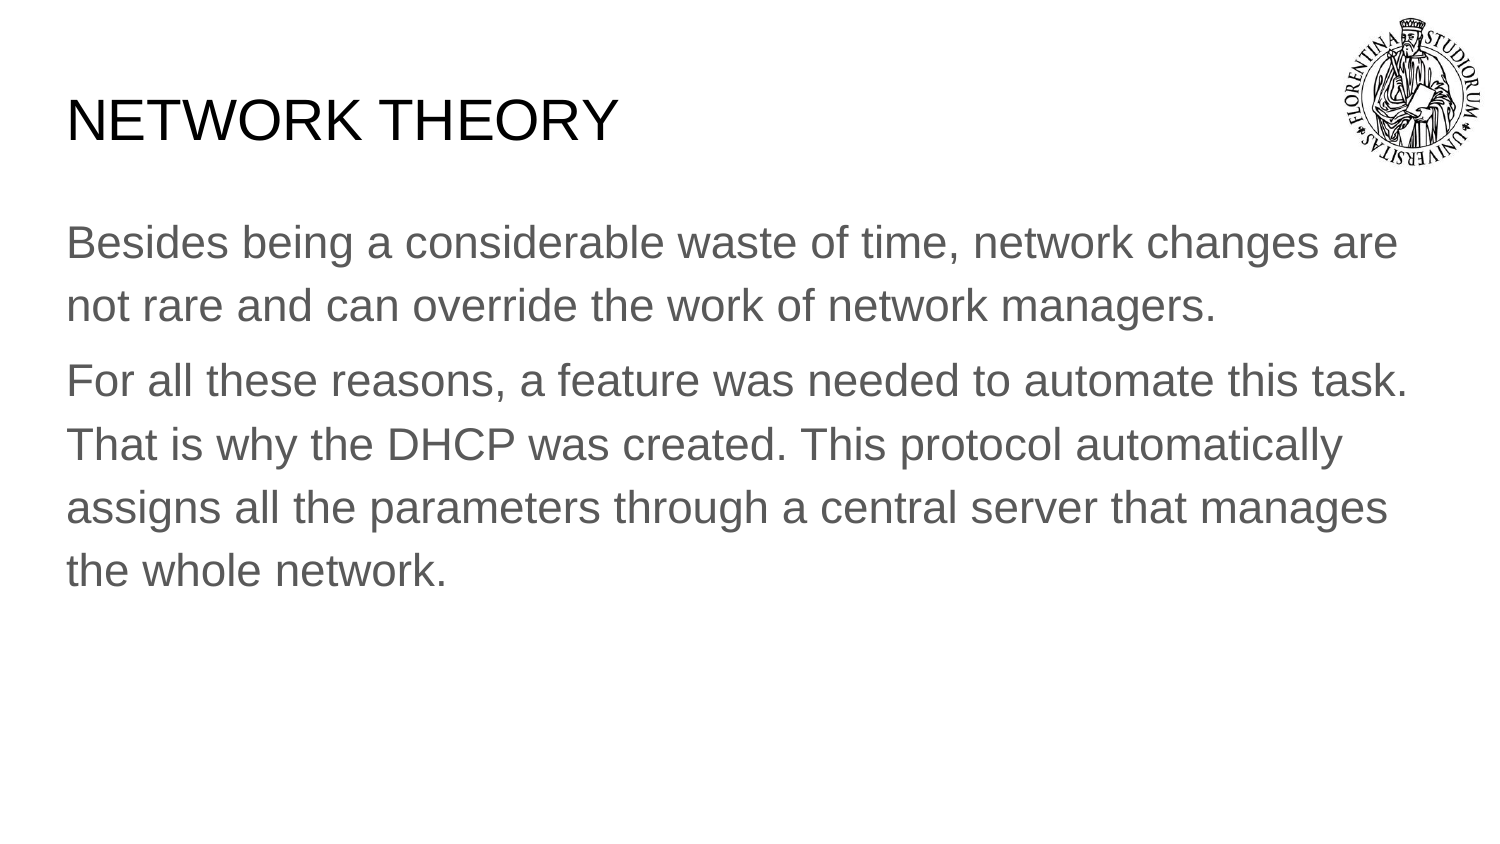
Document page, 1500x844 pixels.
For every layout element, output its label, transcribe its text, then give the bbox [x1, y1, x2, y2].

list Besides being a considerable waste of time, network changes are not rare and can override the work of network managers. For all these reasons, a feature was needed to automate this task. That is why the DHCP was created. This protocol automatically assigns all the parameters through a central server that manages the whole network. [51, 189, 1449, 750]
picture [1338, 11, 1485, 169]
title NETWORK THEORY [51, 72, 1333, 167]
